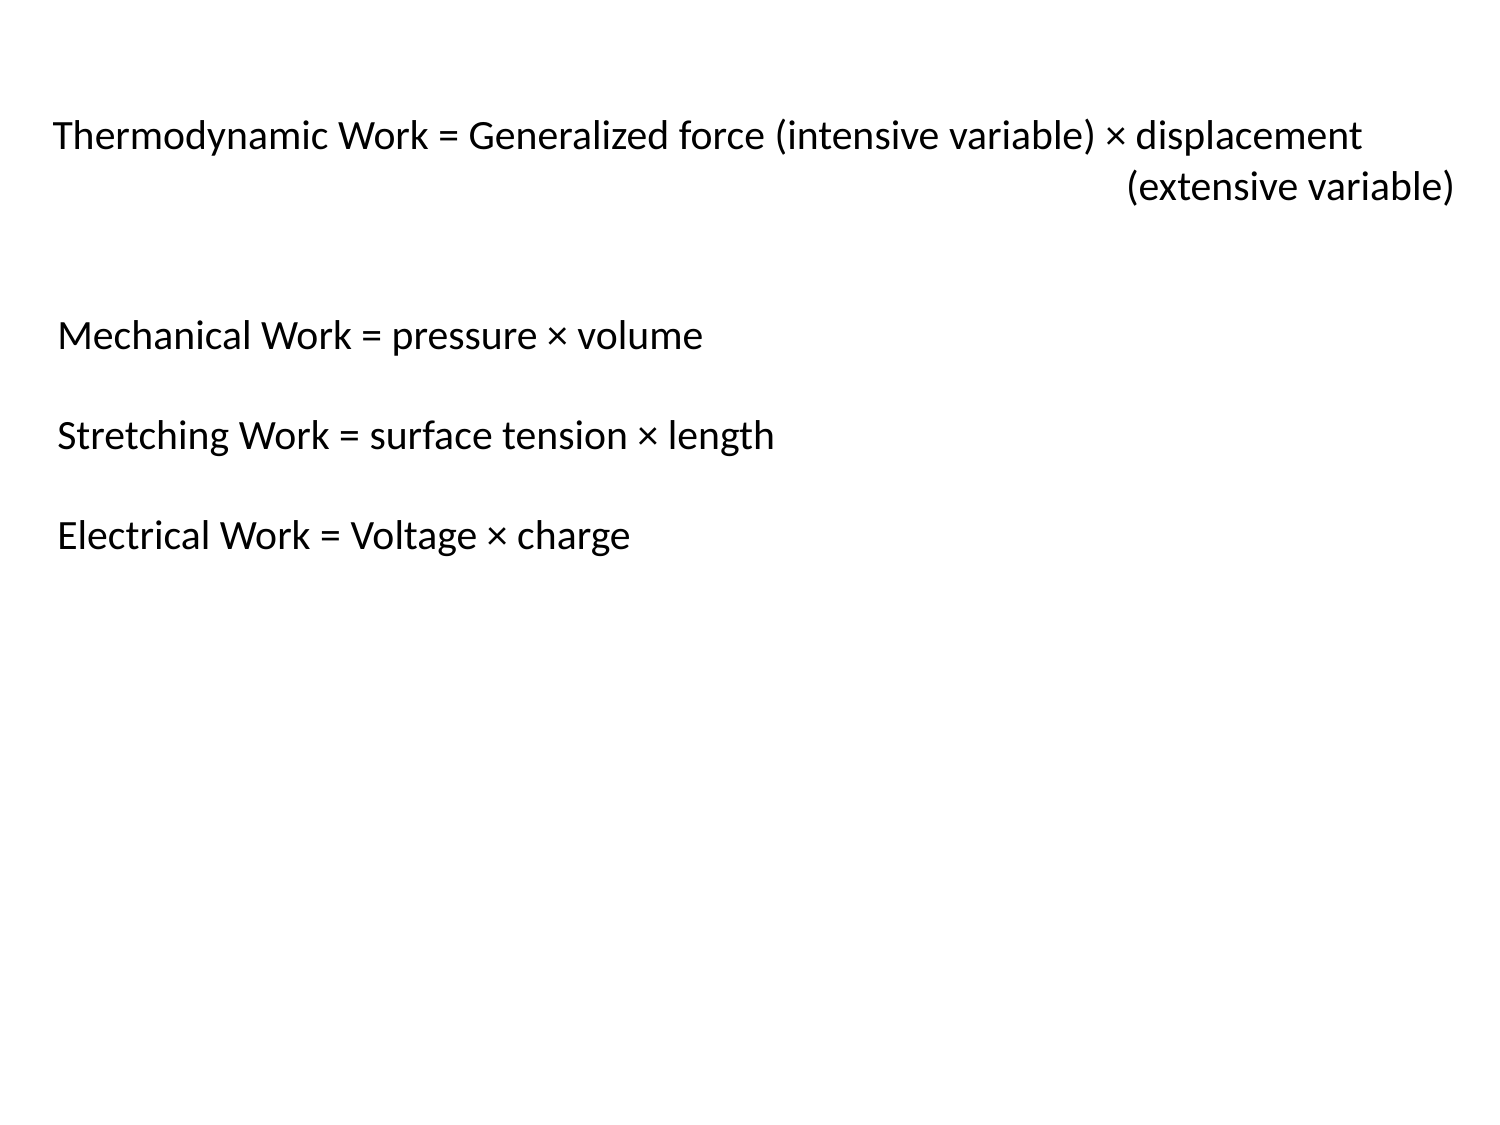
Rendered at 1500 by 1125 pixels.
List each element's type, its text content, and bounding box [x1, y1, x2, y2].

text_box Thermodynamic Work = Generalized force (intensive variable) × displacement (extensive variable) [37, 100, 1496, 216]
text_box Mechanical Work = pressure × volume Stretching Work = surface tension × length Electrical Work = Voltage × charge [42, 299, 798, 766]
